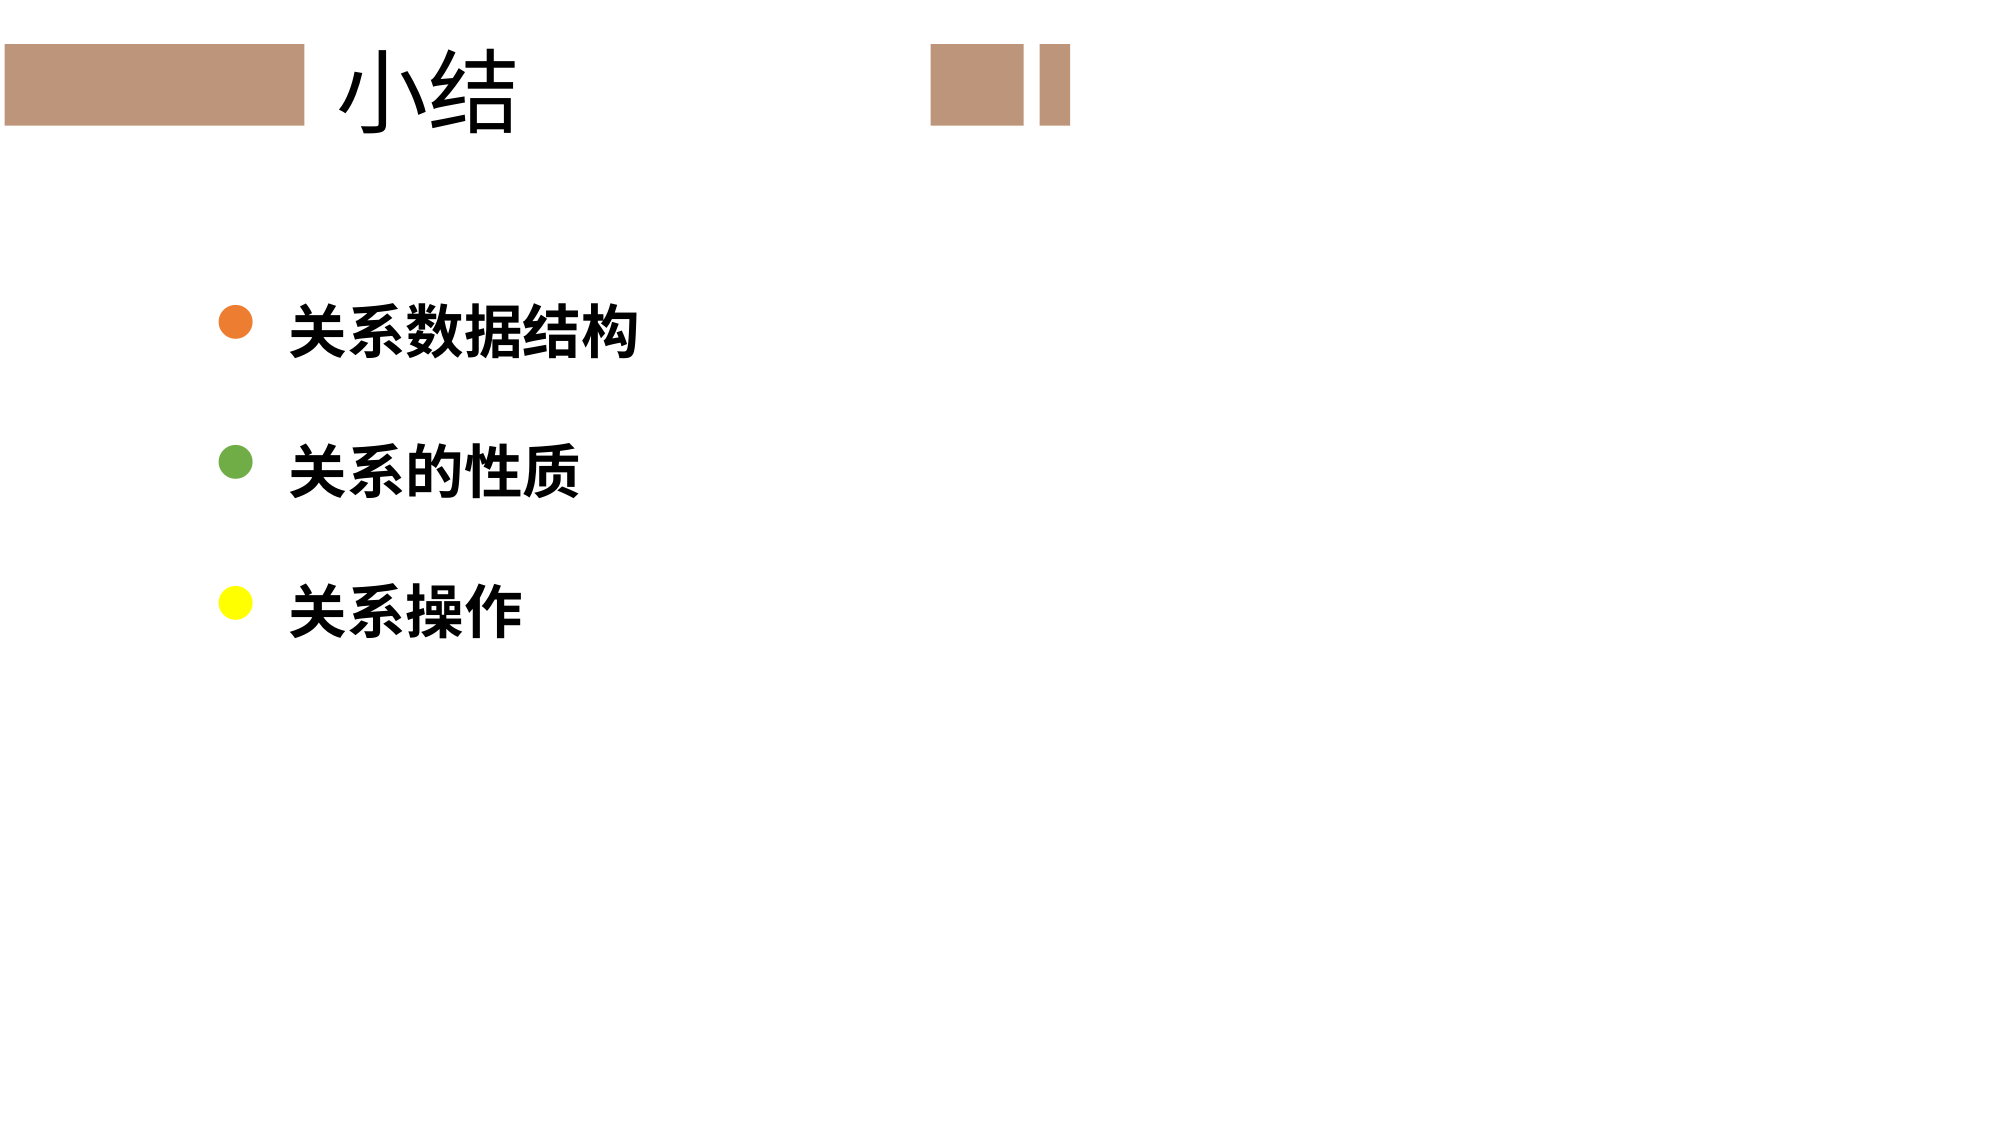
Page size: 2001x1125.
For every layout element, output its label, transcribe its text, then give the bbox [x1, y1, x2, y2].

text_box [4, 26, 1071, 158]
text_box 关系数据结构 关系的性质 关系操作 [198, 287, 841, 653]
